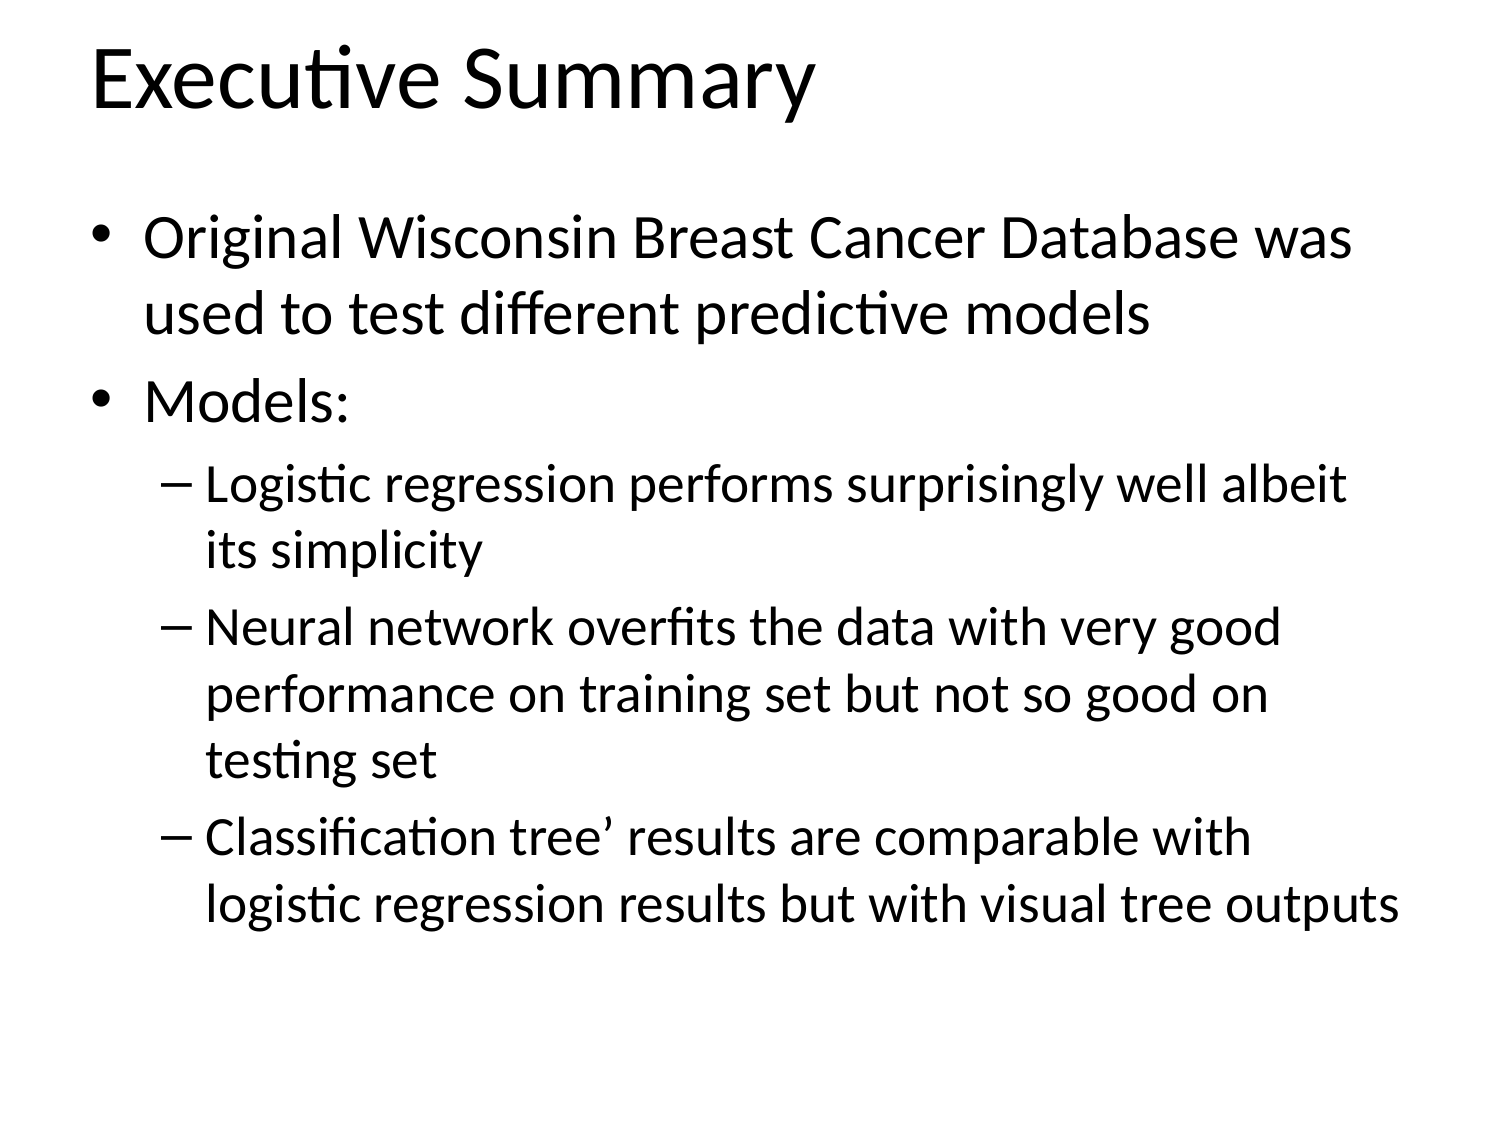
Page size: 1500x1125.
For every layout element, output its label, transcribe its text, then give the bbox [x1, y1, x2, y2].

title Executive Summary [75, 0, 1425, 144]
list Original Wisconsin Breast Cancer Database was used to test different predictive models Models: Logistic regression performs surprisingly well albeit its simplicity Neural network overfits the data with very good performance on training set but not so good on testing set Classification tree’ results are comparable with logistic regression results but with visual tree outputs [75, 187, 1425, 1005]
